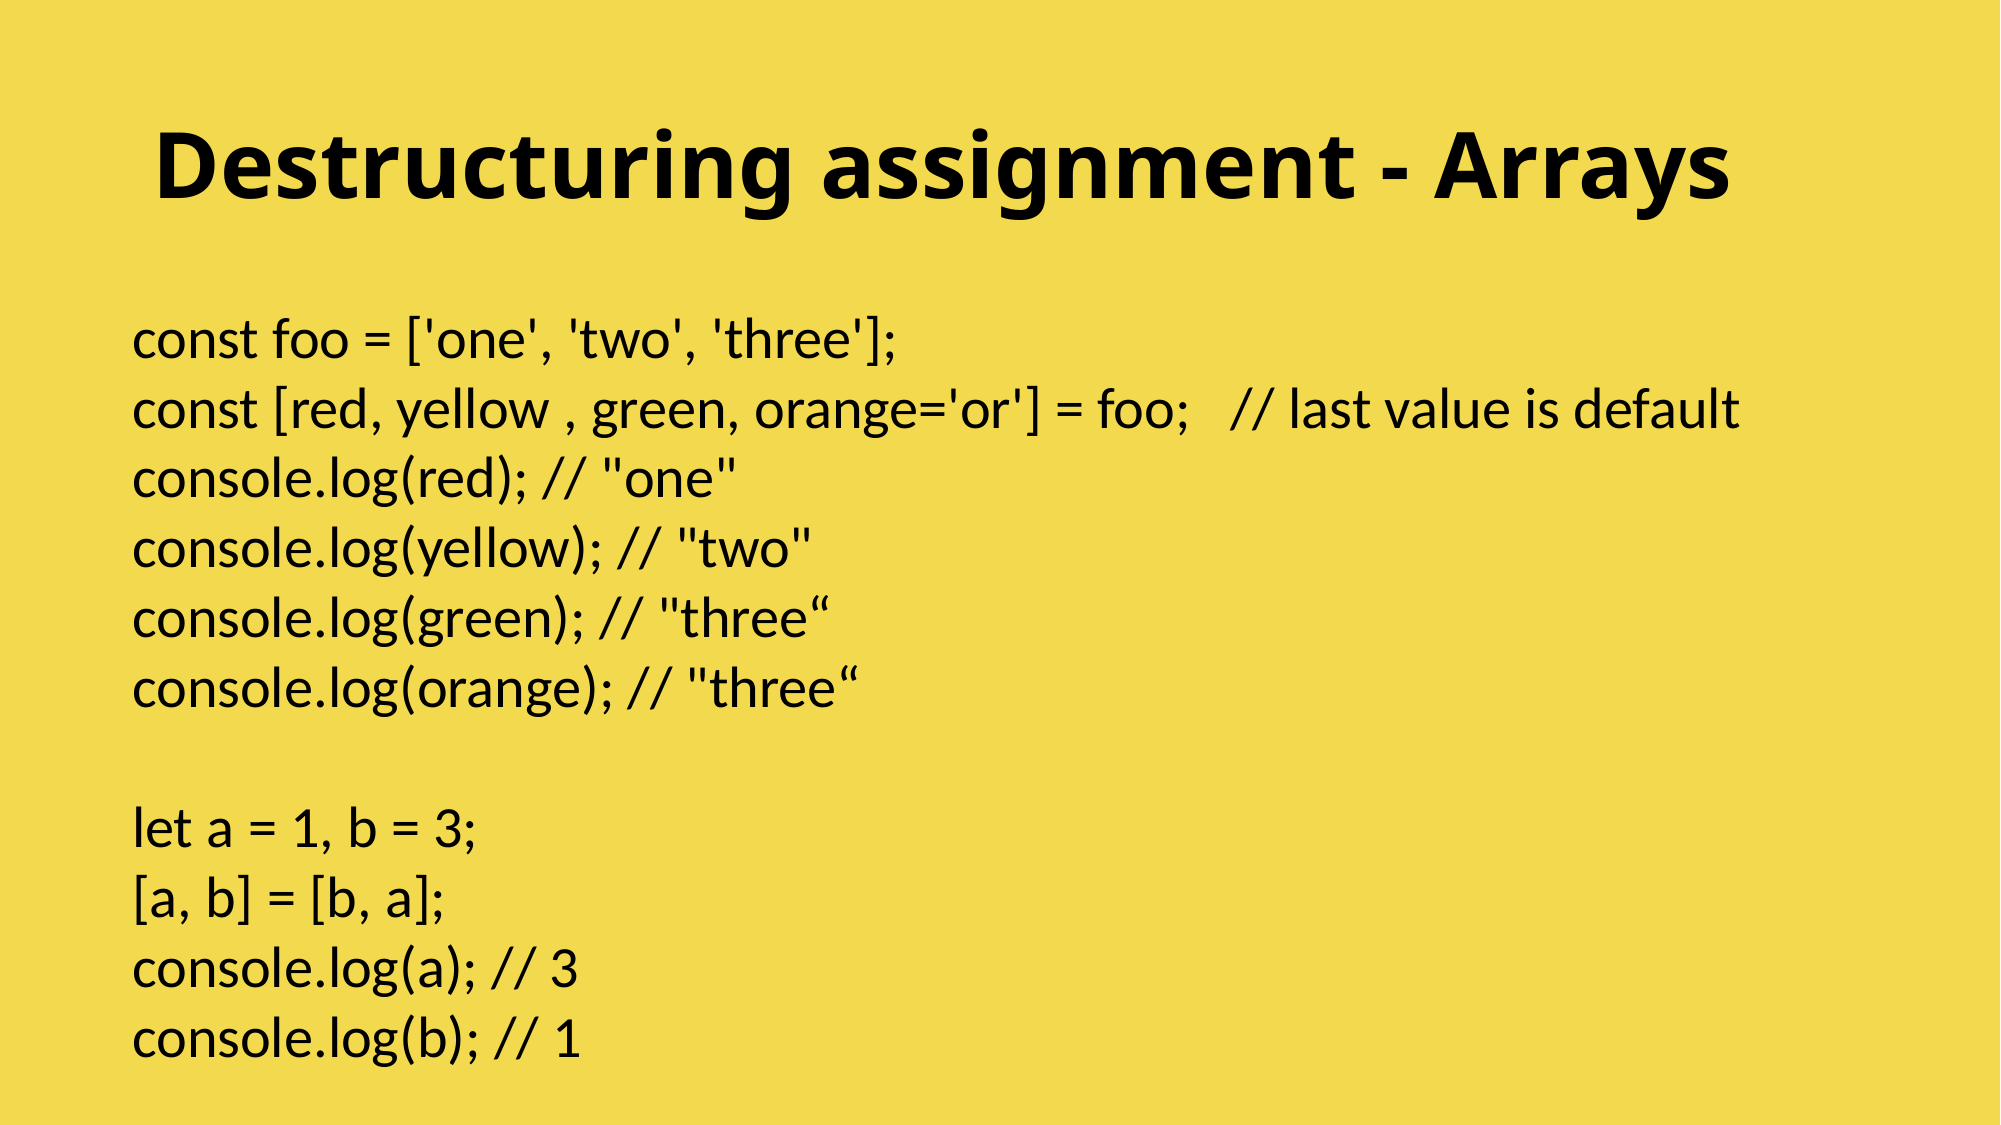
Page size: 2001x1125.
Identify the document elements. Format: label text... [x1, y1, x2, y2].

text_box const foo = ['one', 'two', 'three']; const [red, yellow , green, orange='or'] = foo; // last value is default console.log(red); // "one" console.log(yellow); // "two" console.log(green); // "three“ console.log(orange); // "three“ let a = 1, b = 3; [a, b] = [b, a]; console.log(a); // 3 console.log(b); // 1 [117, 292, 1916, 1125]
title Destructuring assignment - Arrays [137, 59, 1863, 278]
